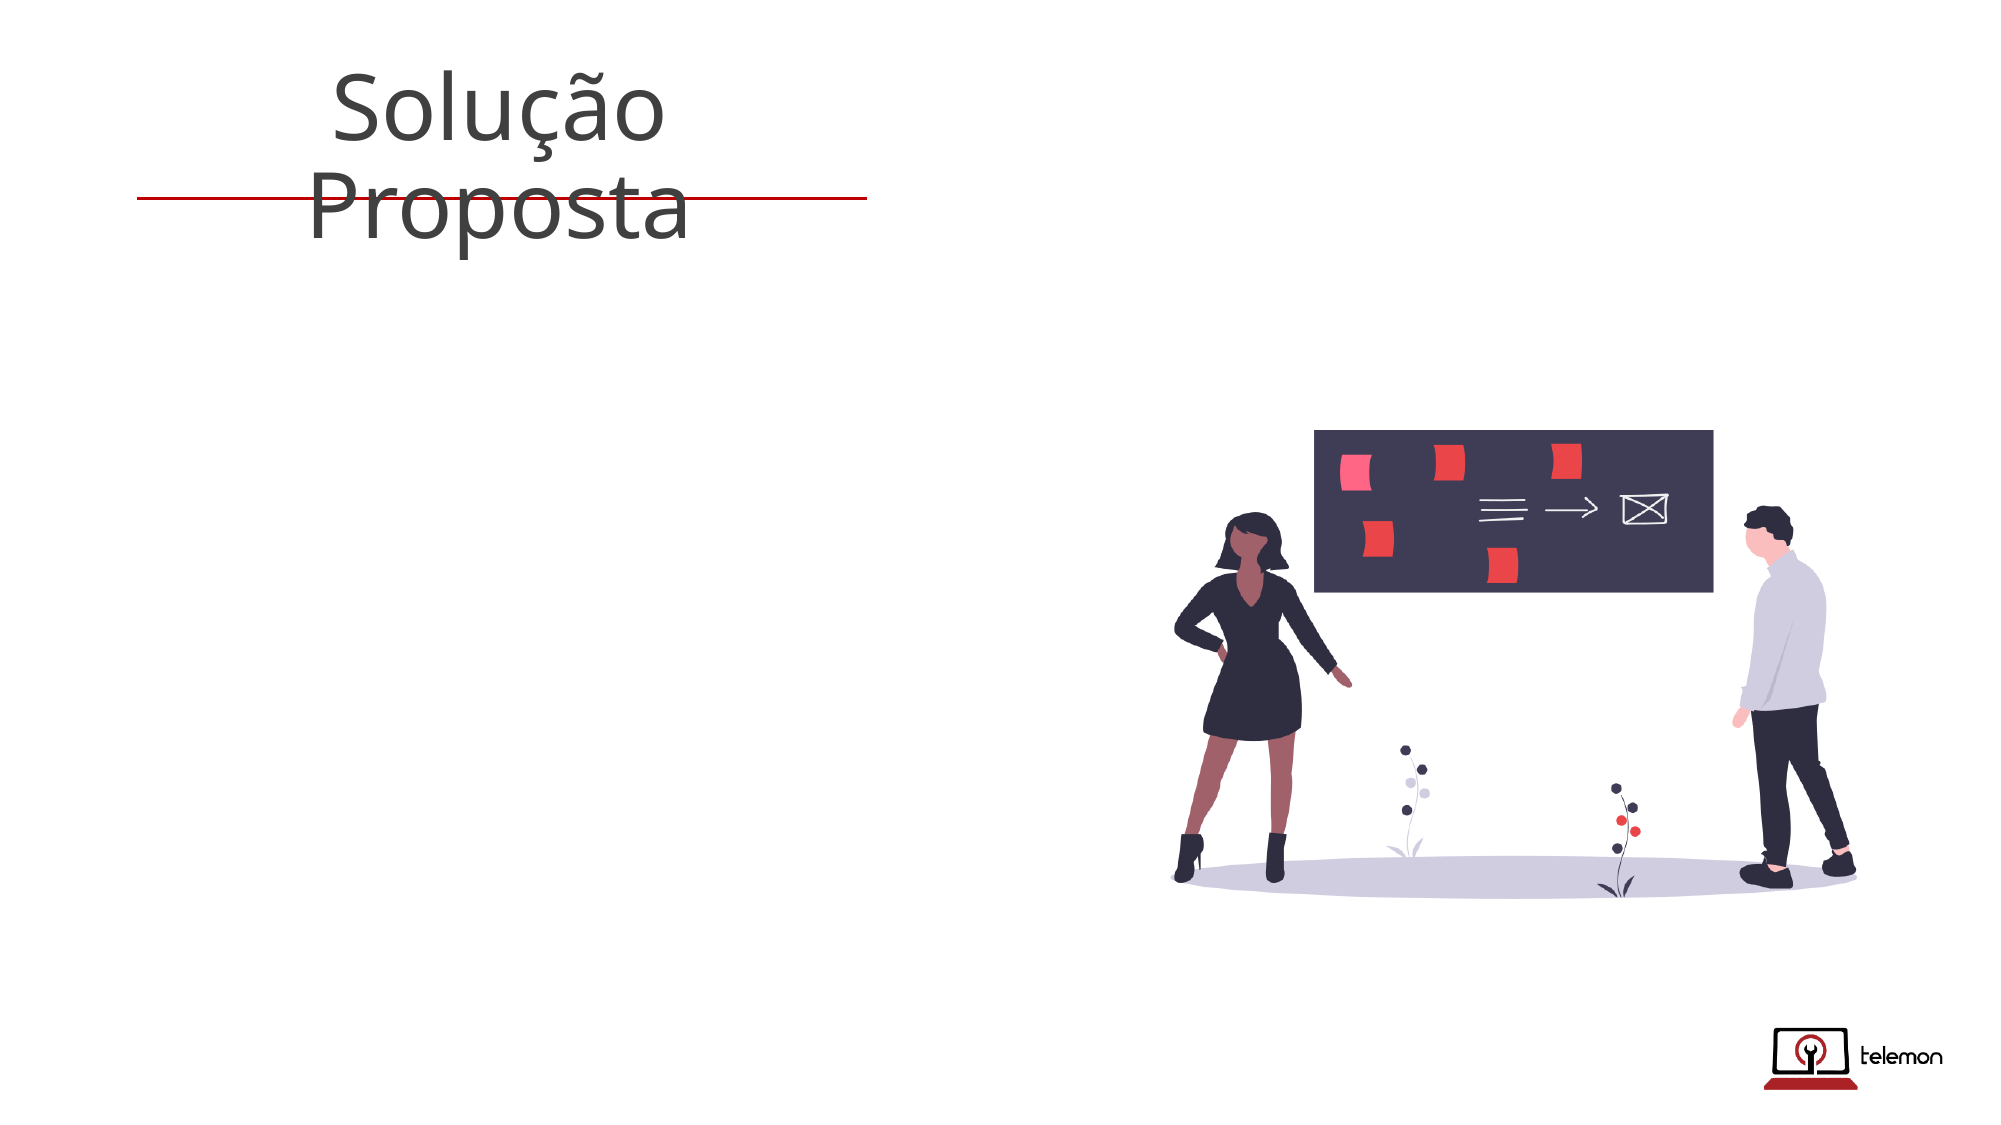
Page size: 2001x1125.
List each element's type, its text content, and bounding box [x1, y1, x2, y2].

picture [1078, 368, 1949, 960]
text_box Solução Proposta [115, 51, 885, 269]
picture [1760, 1022, 1949, 1100]
